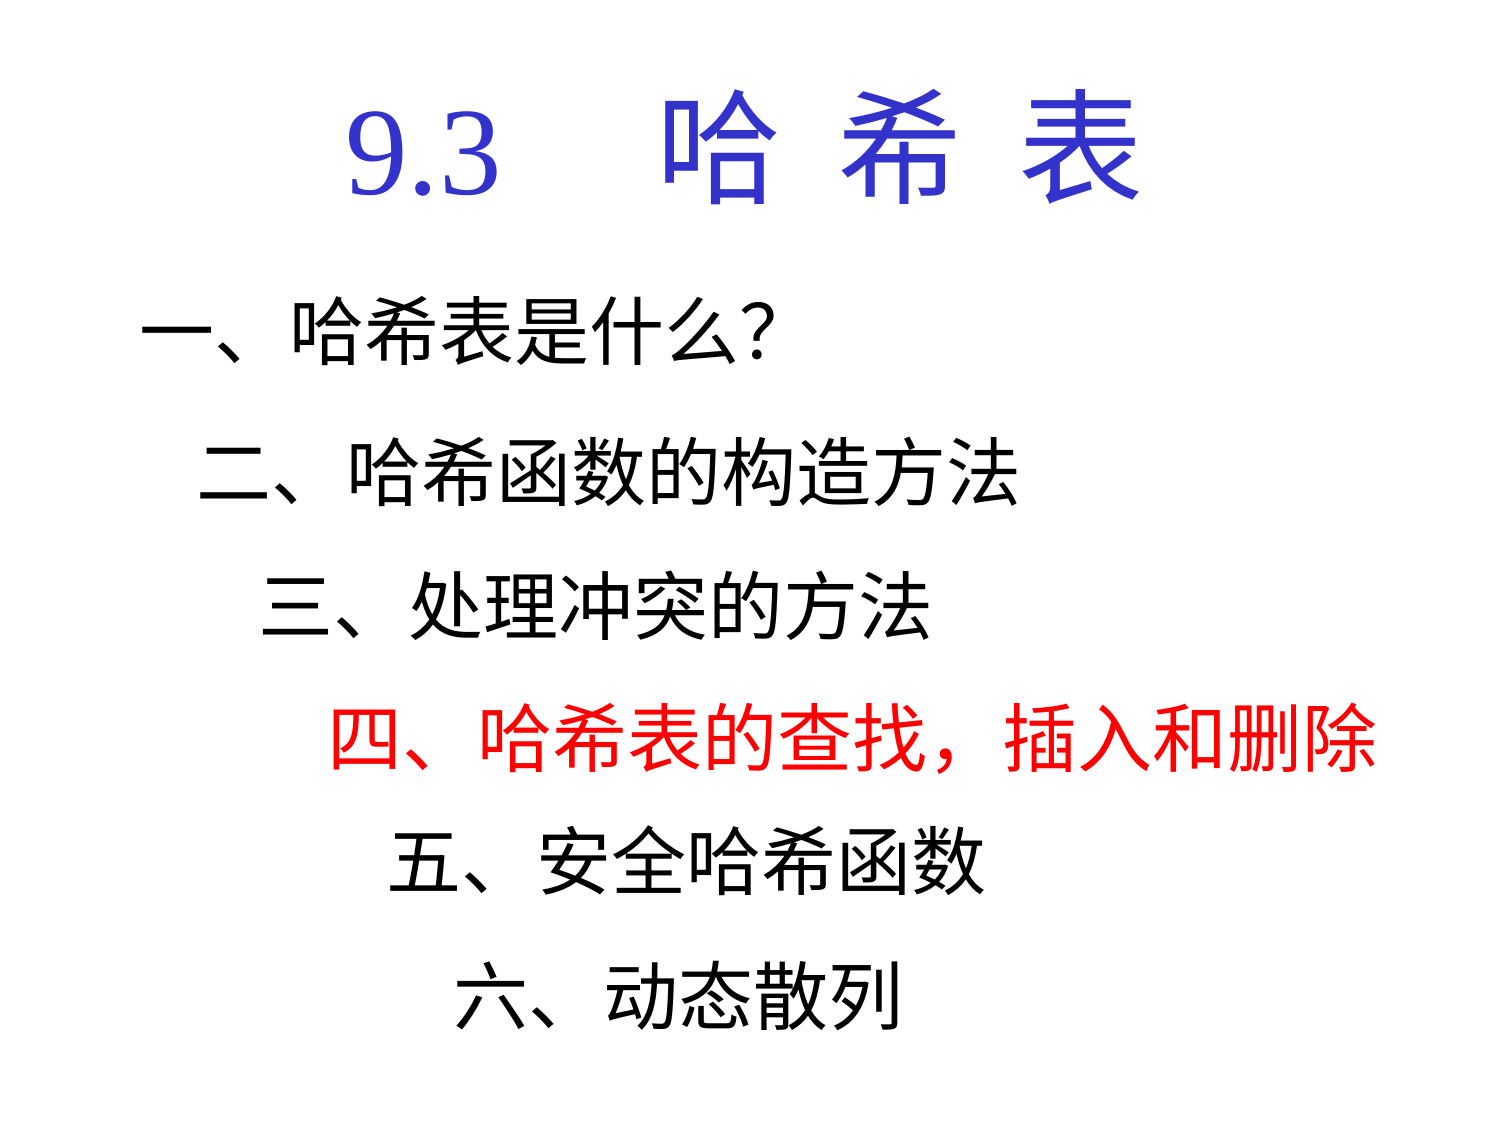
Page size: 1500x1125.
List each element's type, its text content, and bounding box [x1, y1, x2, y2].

text_box 二、哈希函数的构造方法 [31, 418, 1145, 523]
text_box 9.3 哈 希 表 [330, 62, 1159, 228]
text_box 六、动态散列 [370, 941, 1432, 1047]
text_box 四、哈希表的查找，插入和删除 [244, 684, 1500, 790]
text_box 五、安全哈希函数 [303, 806, 1365, 912]
text_box 一、哈希表是什么？ [90, 277, 830, 383]
text_box 三、处理冲突的方法 [94, 552, 1282, 658]
